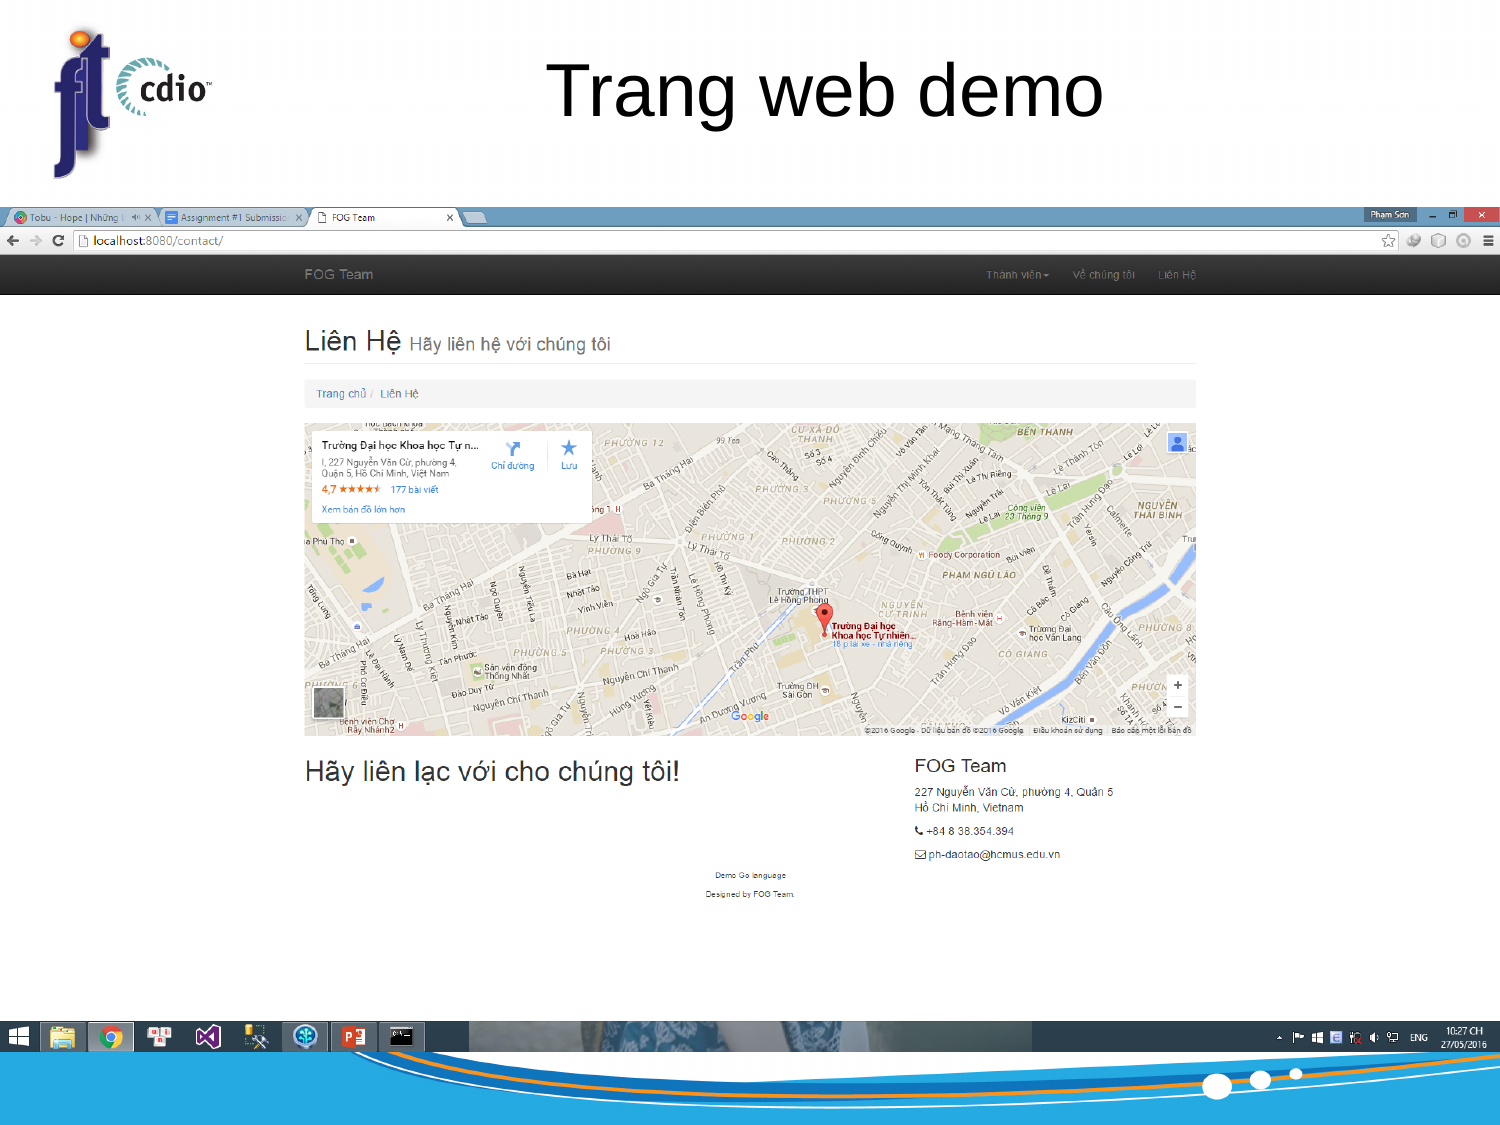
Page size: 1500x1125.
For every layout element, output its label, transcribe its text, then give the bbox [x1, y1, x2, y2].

picture [0, 0, 1500, 206]
title Trang web demo [226, 6, 1425, 166]
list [0, 206, 1500, 1052]
picture [0, 1052, 1500, 1125]
